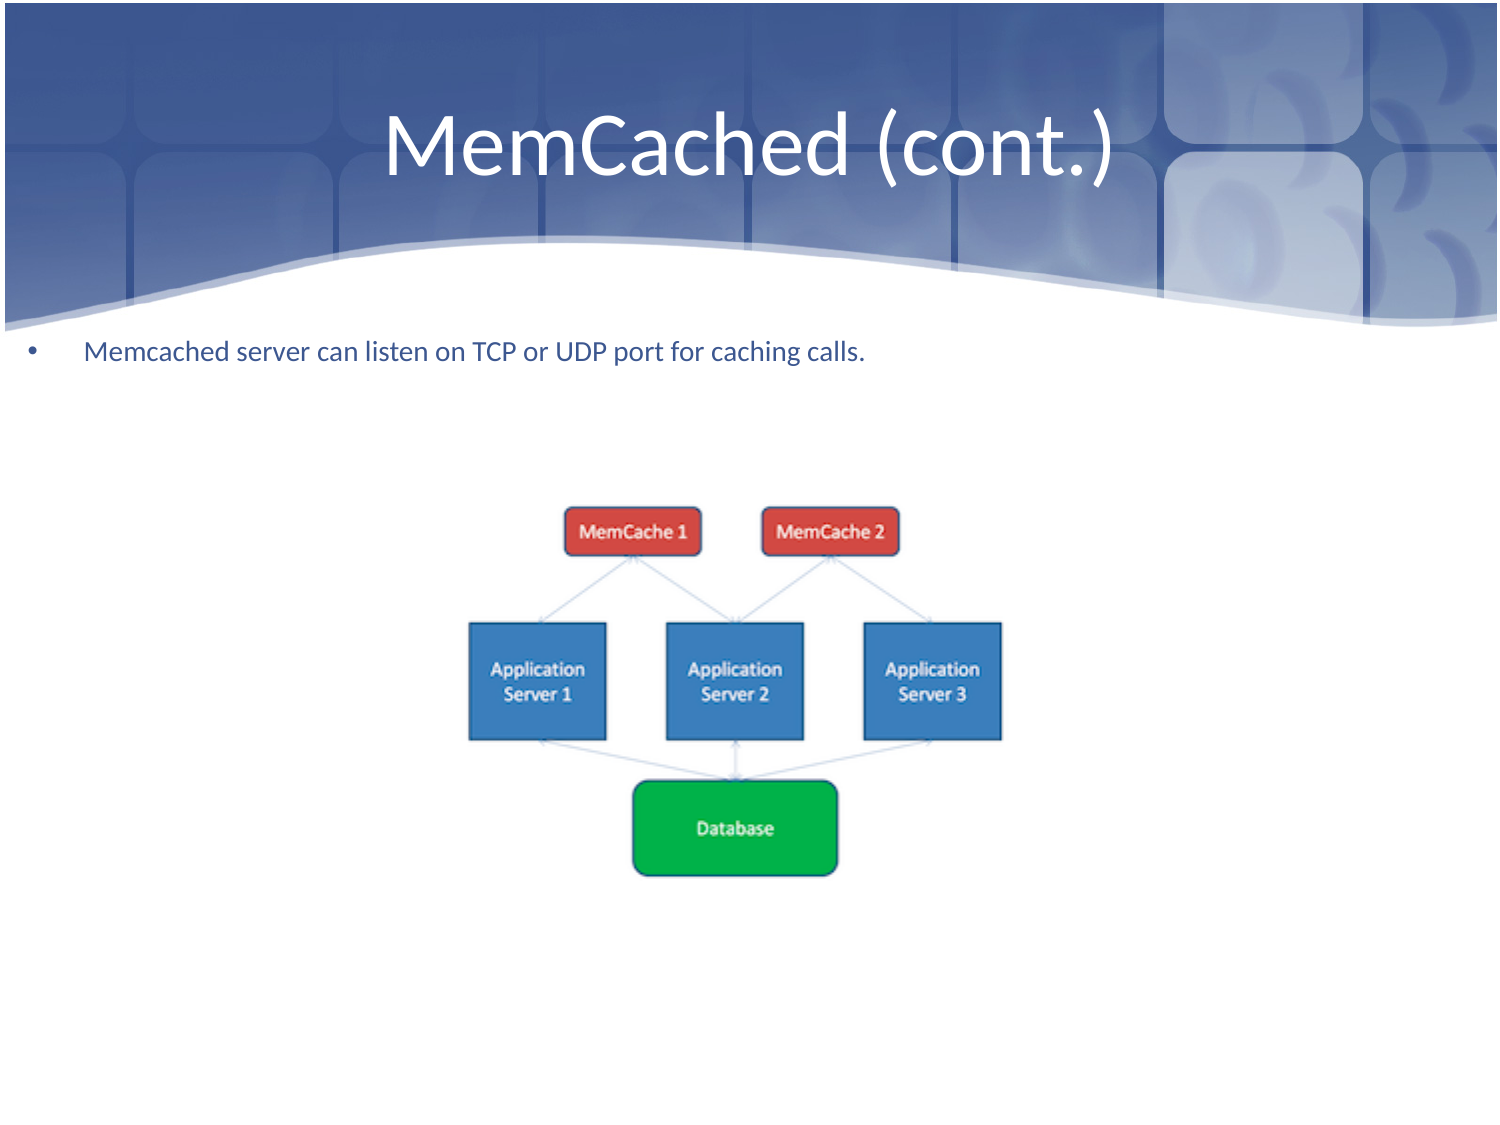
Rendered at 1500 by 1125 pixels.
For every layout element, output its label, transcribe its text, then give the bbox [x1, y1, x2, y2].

list Memcached server can listen on TCP or UDP port for caching calls. [12, 324, 1438, 413]
title MemCached (cont.) [37, 44, 1463, 233]
picture [0, 0, 1500, 1125]
